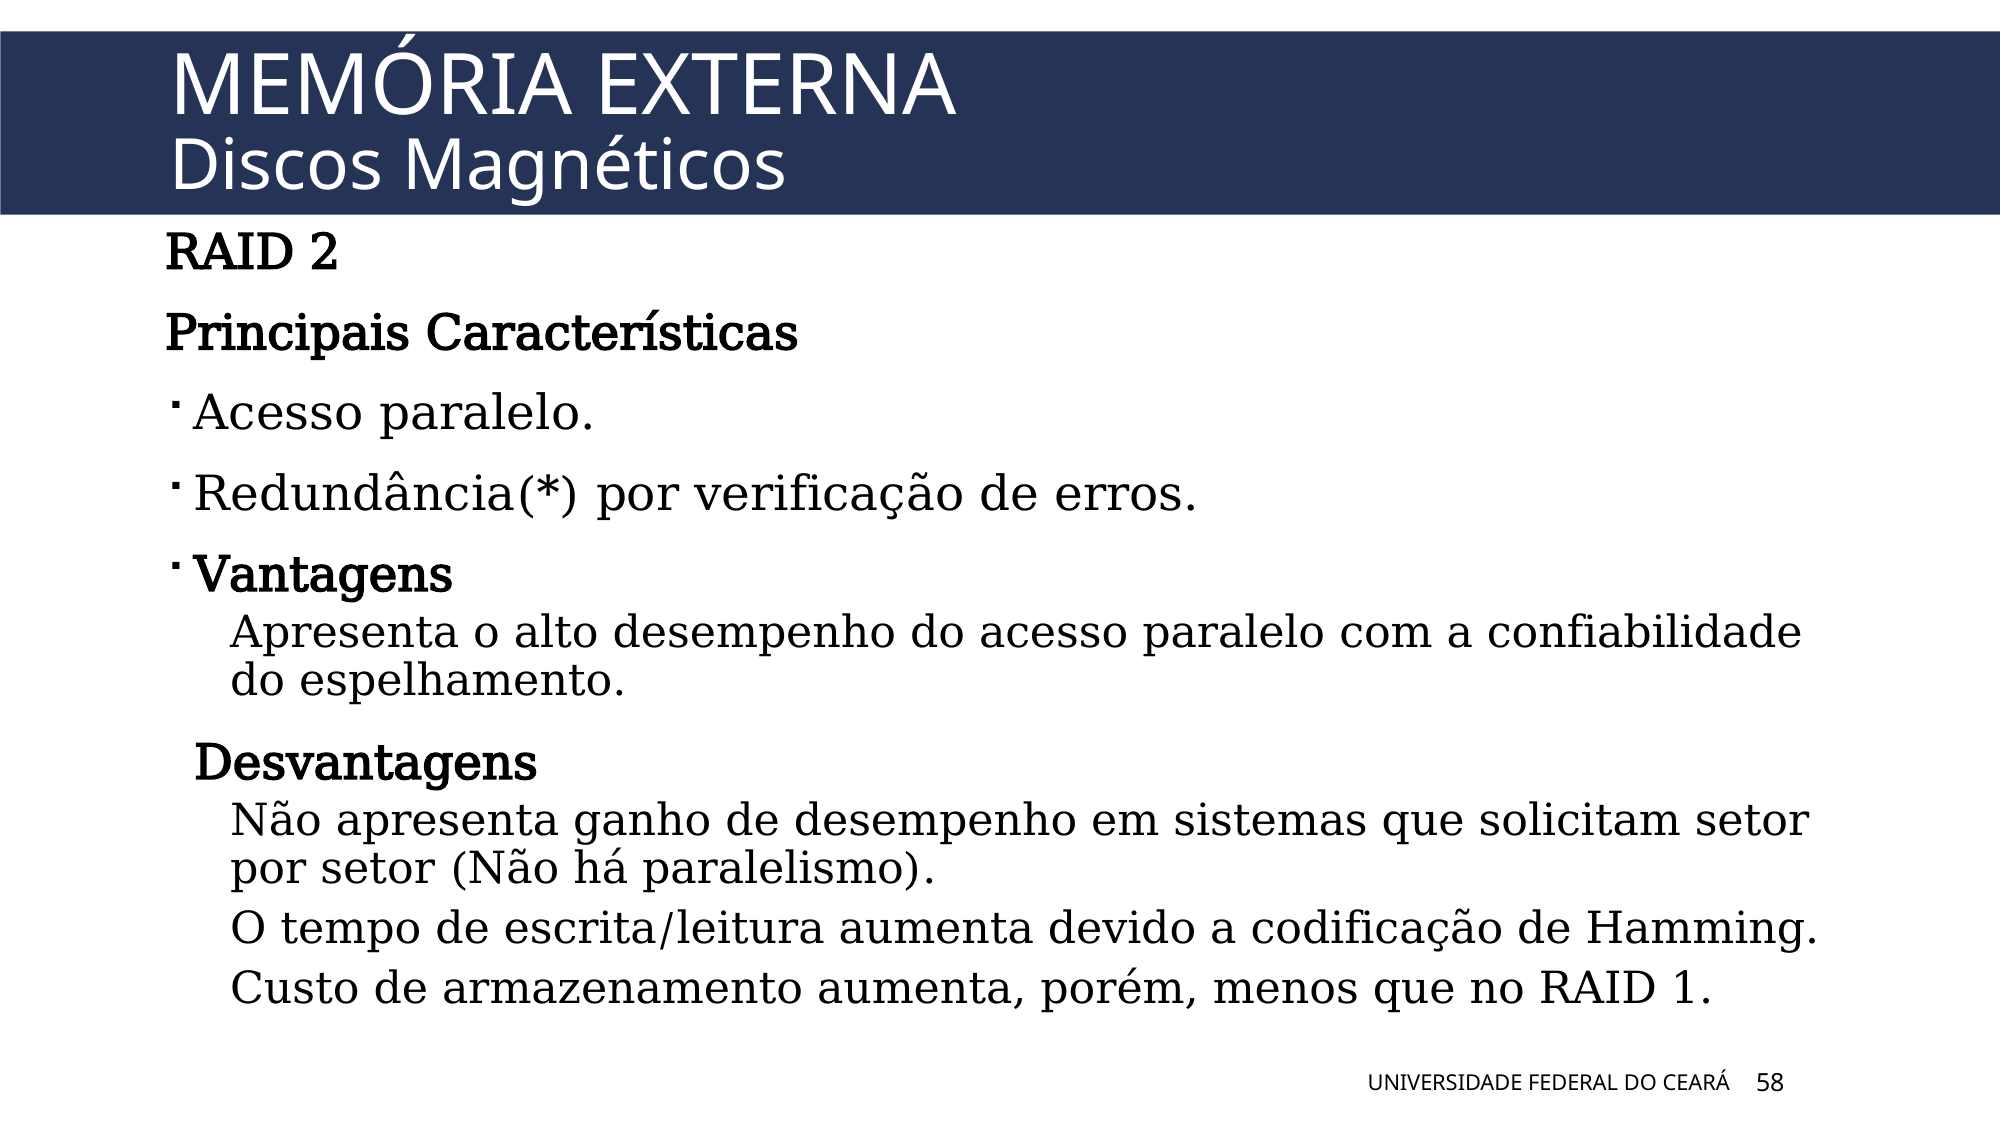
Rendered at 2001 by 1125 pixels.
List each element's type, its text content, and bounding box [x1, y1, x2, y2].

title Memória Externa Discos Magnéticos [154, 37, 1855, 212]
list RAID 2 Principais Características Acesso paralelo. Redundância(*) por verificação de erros. Vantagens Apresenta o alto desempenho do acesso paralelo com a confiabilidade do espelhamento. Desvantagens Não apresenta ganho de desempenho em sistemas que solicitam setor por setor (Não há paralelismo). O tempo de escrita/leitura aumenta devido a codificação de Hamming. Custo de armazenamento aumenta, porém, menos que no RAID 1. [149, 219, 1850, 1054]
footer UNIVERSIDADE FEDERAL DO CEARÁ [918, 1054, 1746, 1114]
slide_number 58 [1748, 1053, 1904, 1114]
